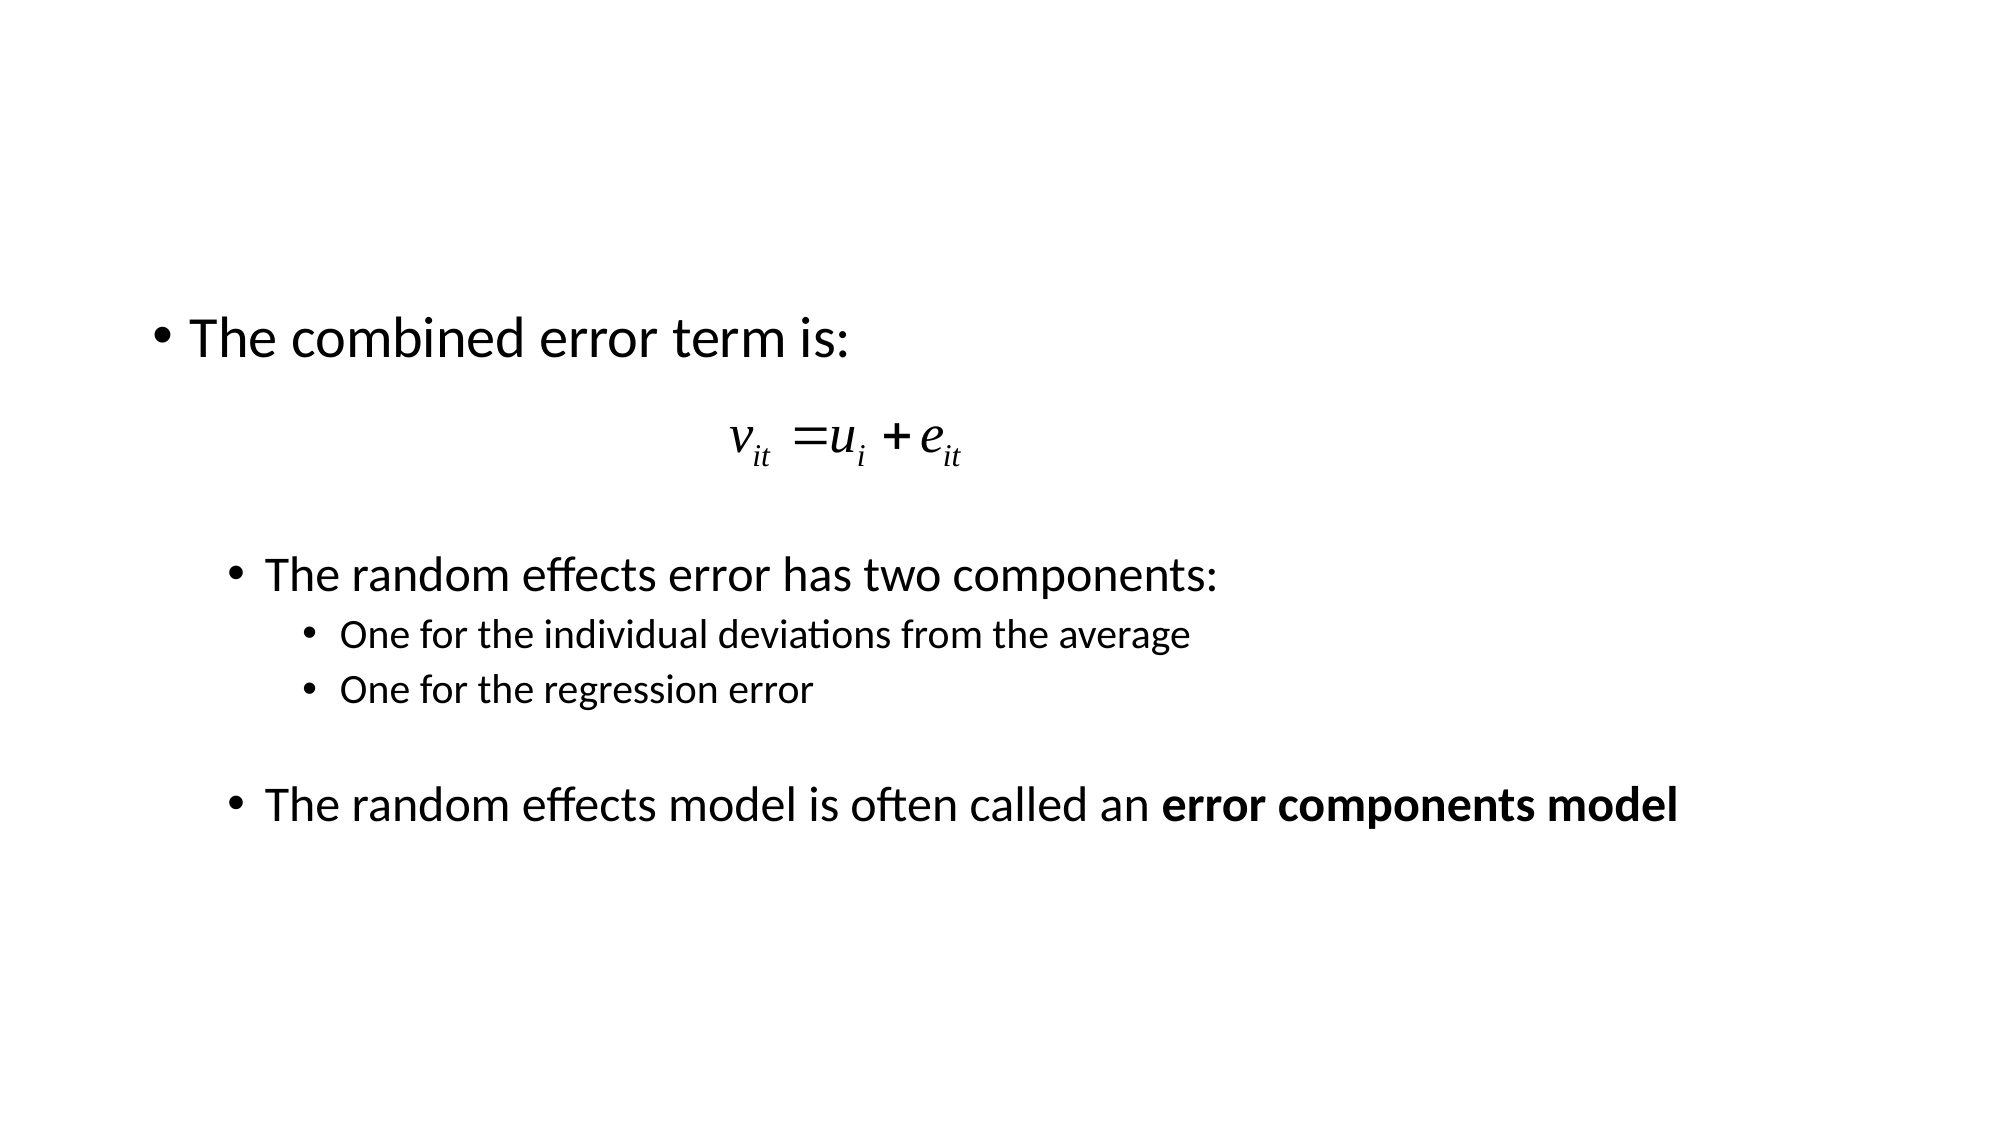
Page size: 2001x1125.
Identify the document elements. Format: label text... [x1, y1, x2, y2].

list The combined error term is: The random effects error has two components: One for the individual deviations from the average One for the regression error The random effects model is often called an error components model [137, 299, 1863, 1014]
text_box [721, 397, 975, 478]
